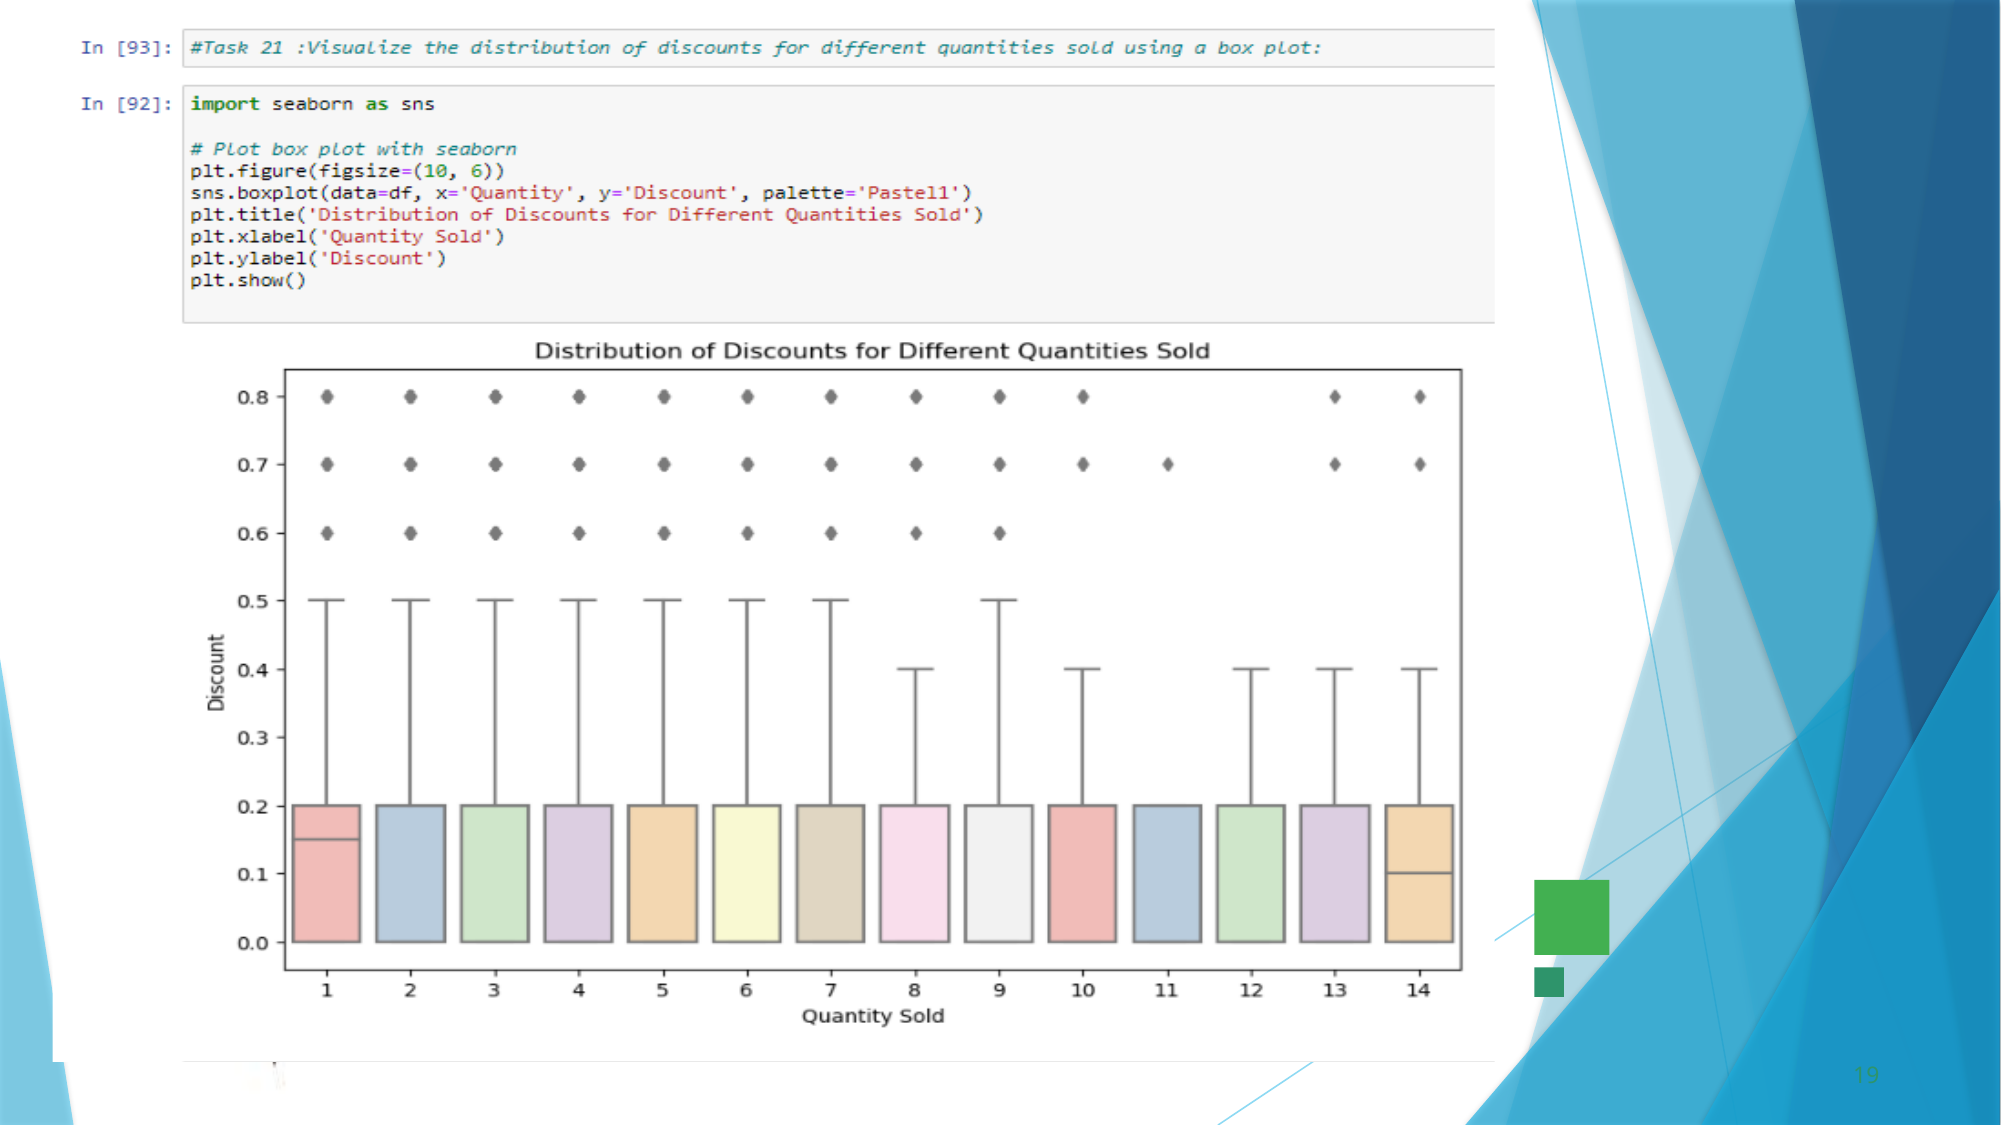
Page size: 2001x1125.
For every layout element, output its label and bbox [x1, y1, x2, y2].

picture [52, 16, 1496, 1094]
